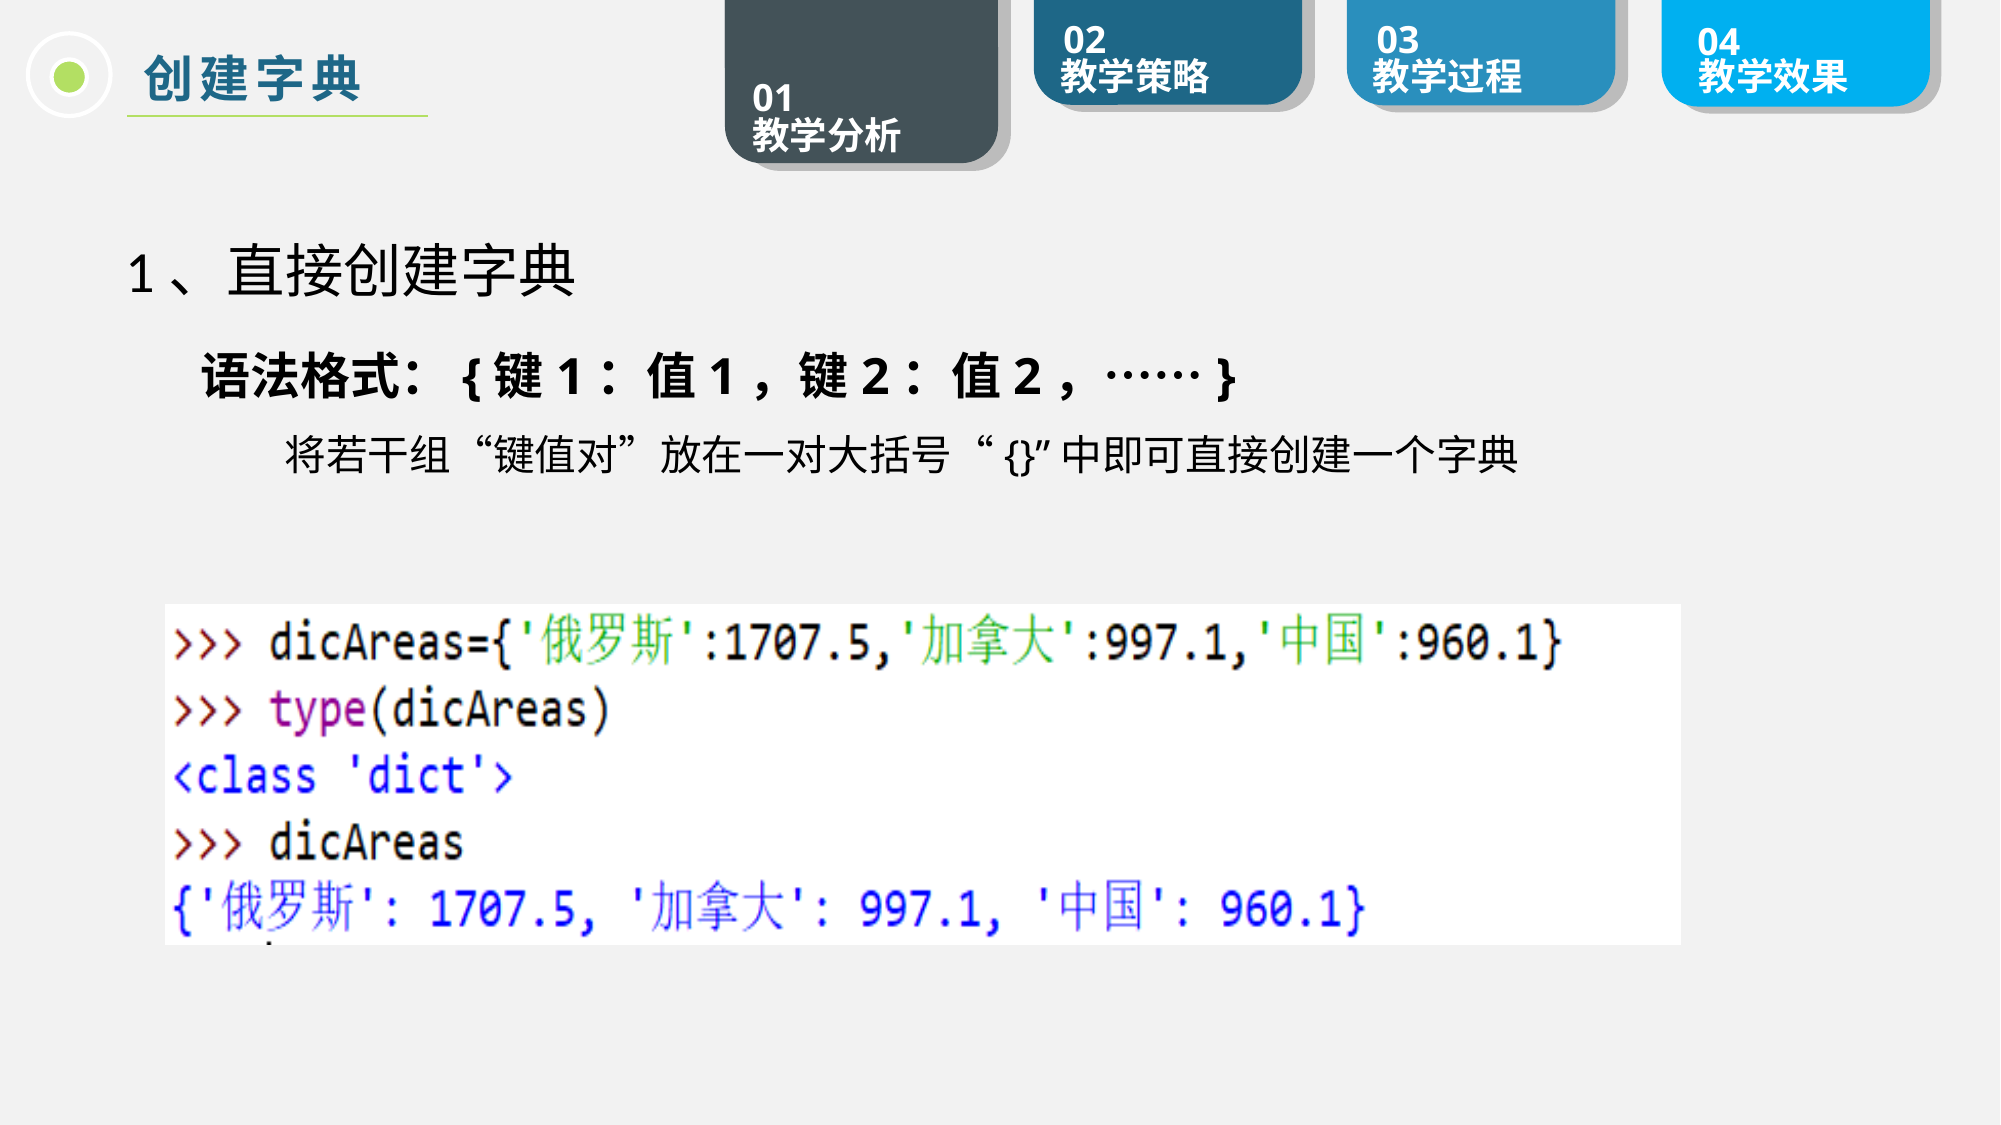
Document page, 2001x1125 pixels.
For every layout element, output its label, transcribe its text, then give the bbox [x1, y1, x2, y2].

text_box 语法格式：{键1：值1，键2：值2，……} 将若干组“键值对”放在一对大括号“{}”中即可直接创建一个字典 [110, 312, 1736, 487]
picture [164, 604, 1682, 946]
text_box 1、直接创建字典 [110, 191, 1736, 312]
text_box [27, 33, 1097, 117]
